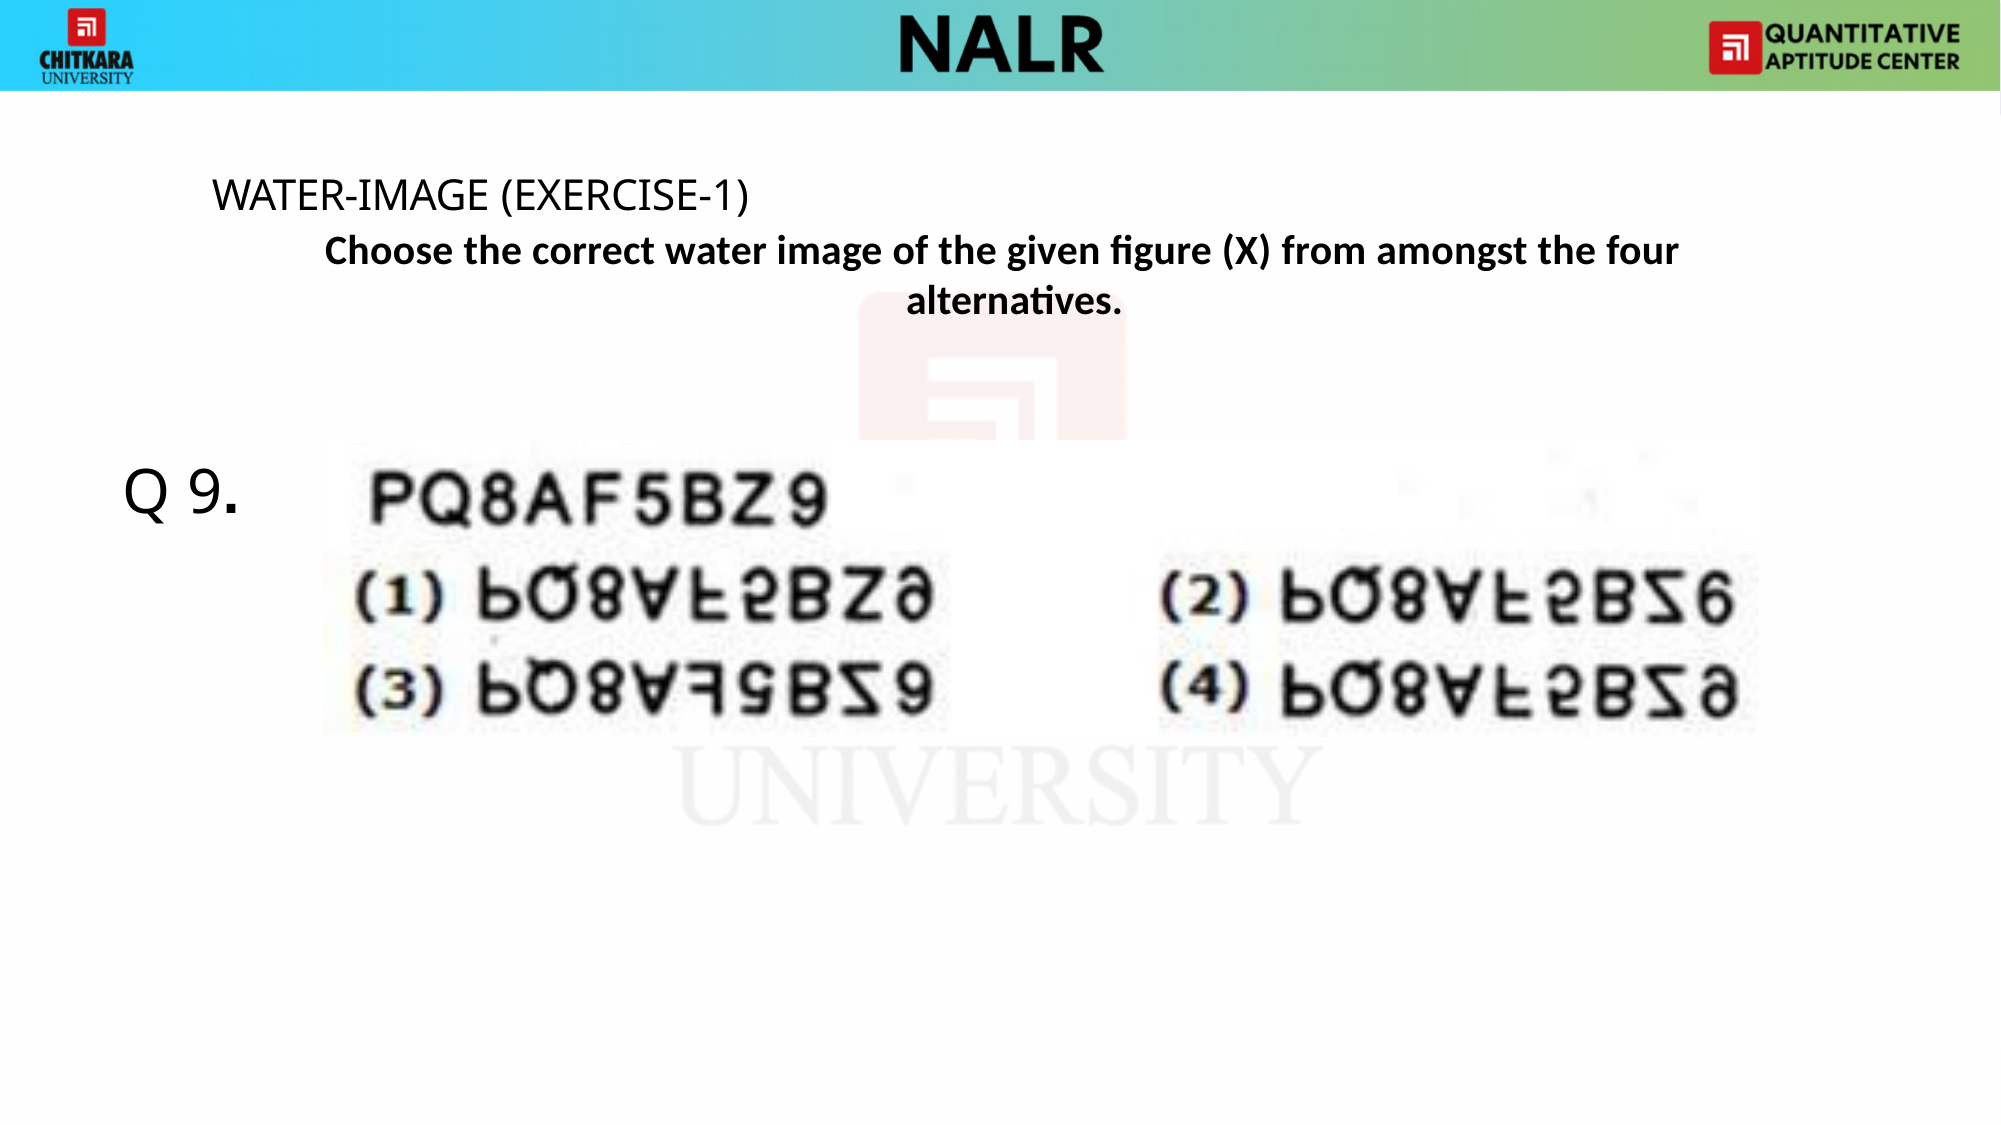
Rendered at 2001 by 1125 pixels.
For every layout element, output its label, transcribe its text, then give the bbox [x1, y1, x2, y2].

picture [0, 0, 2001, 1125]
text_box WATER-IMAGE (EXERCISE-1) [209, 166, 878, 220]
title Choose the correct water image of the given figure (X) from amongst the four alternatives. [92, 220, 1913, 411]
text_box Q 9. [120, 449, 256, 527]
